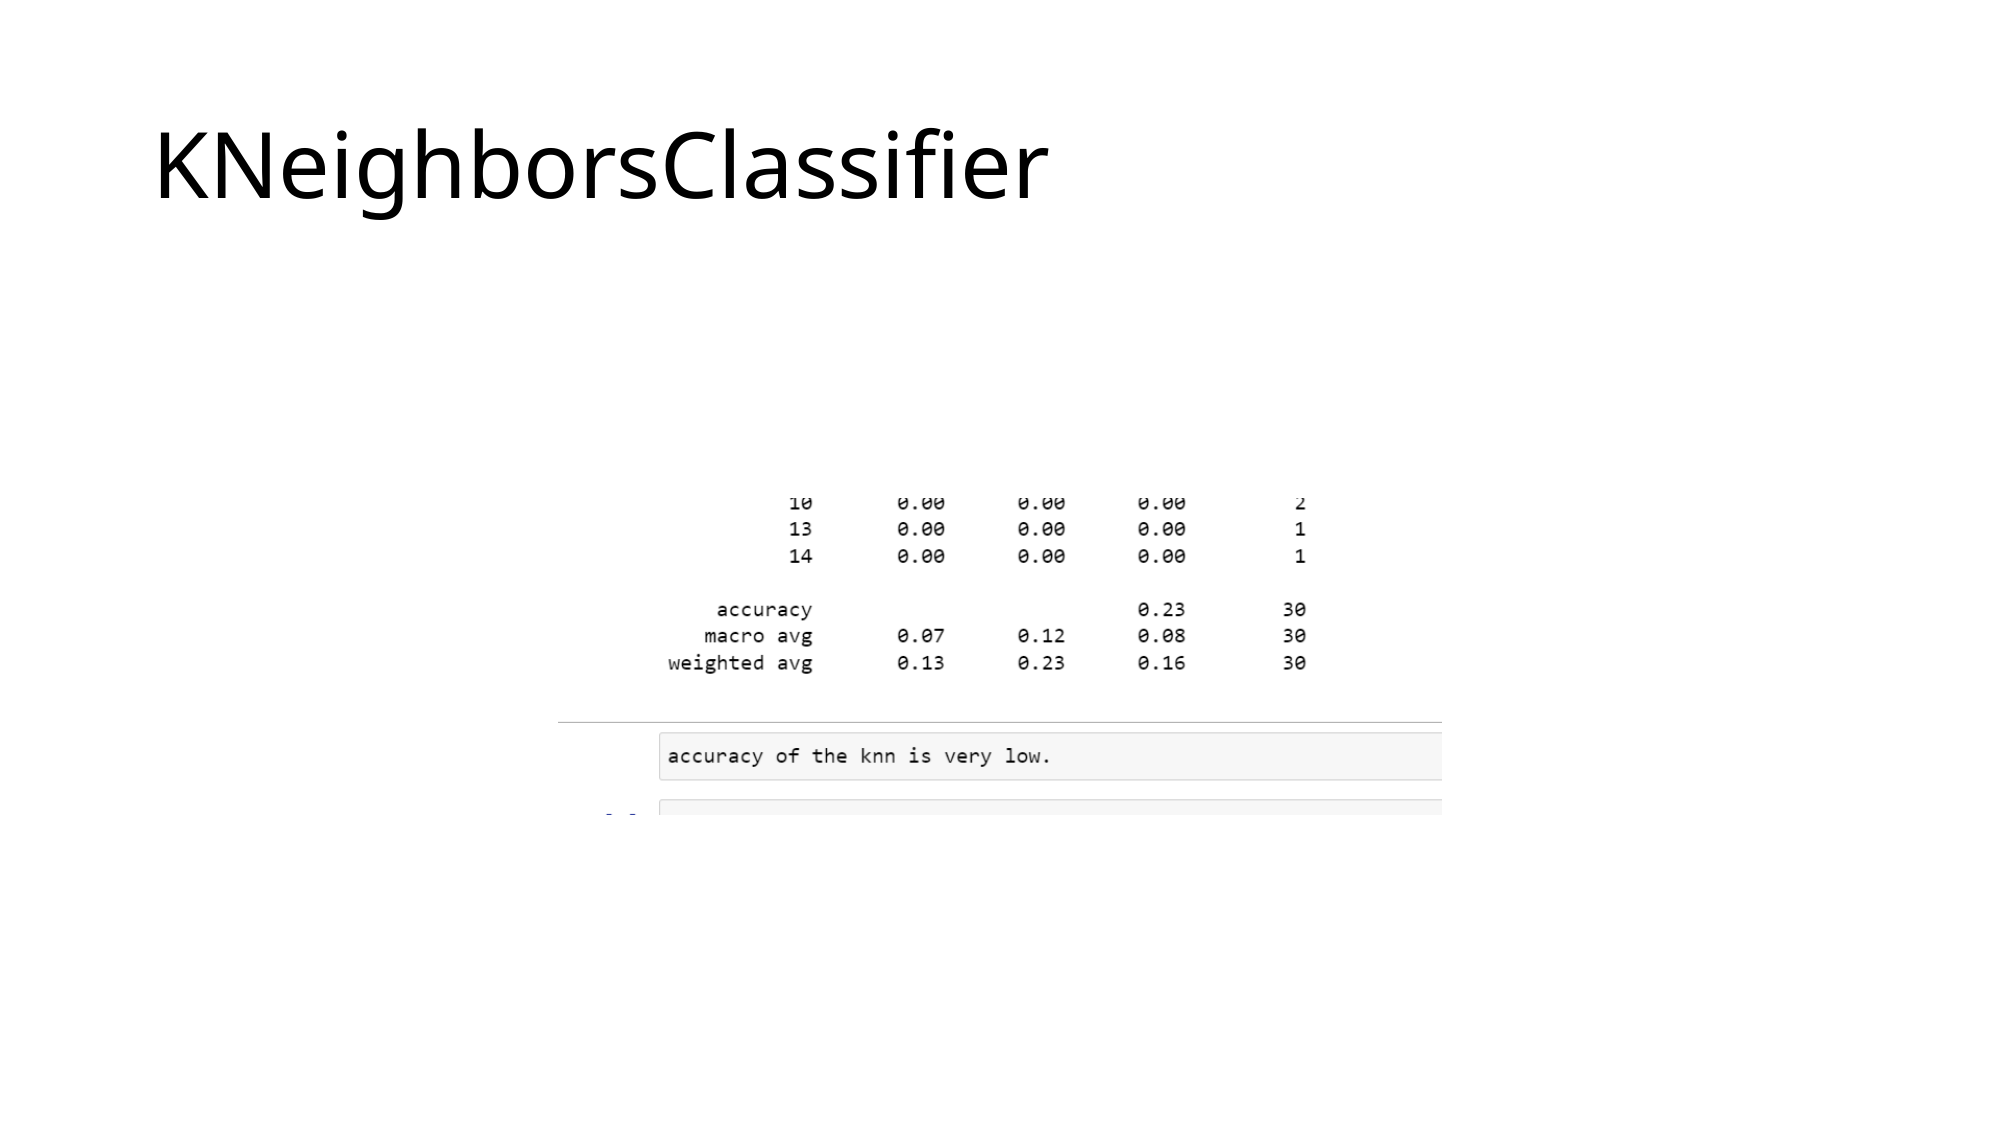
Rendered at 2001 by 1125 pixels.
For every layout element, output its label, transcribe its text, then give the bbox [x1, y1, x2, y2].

title KNeighborsClassifier [137, 59, 1863, 278]
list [558, 498, 1442, 815]
